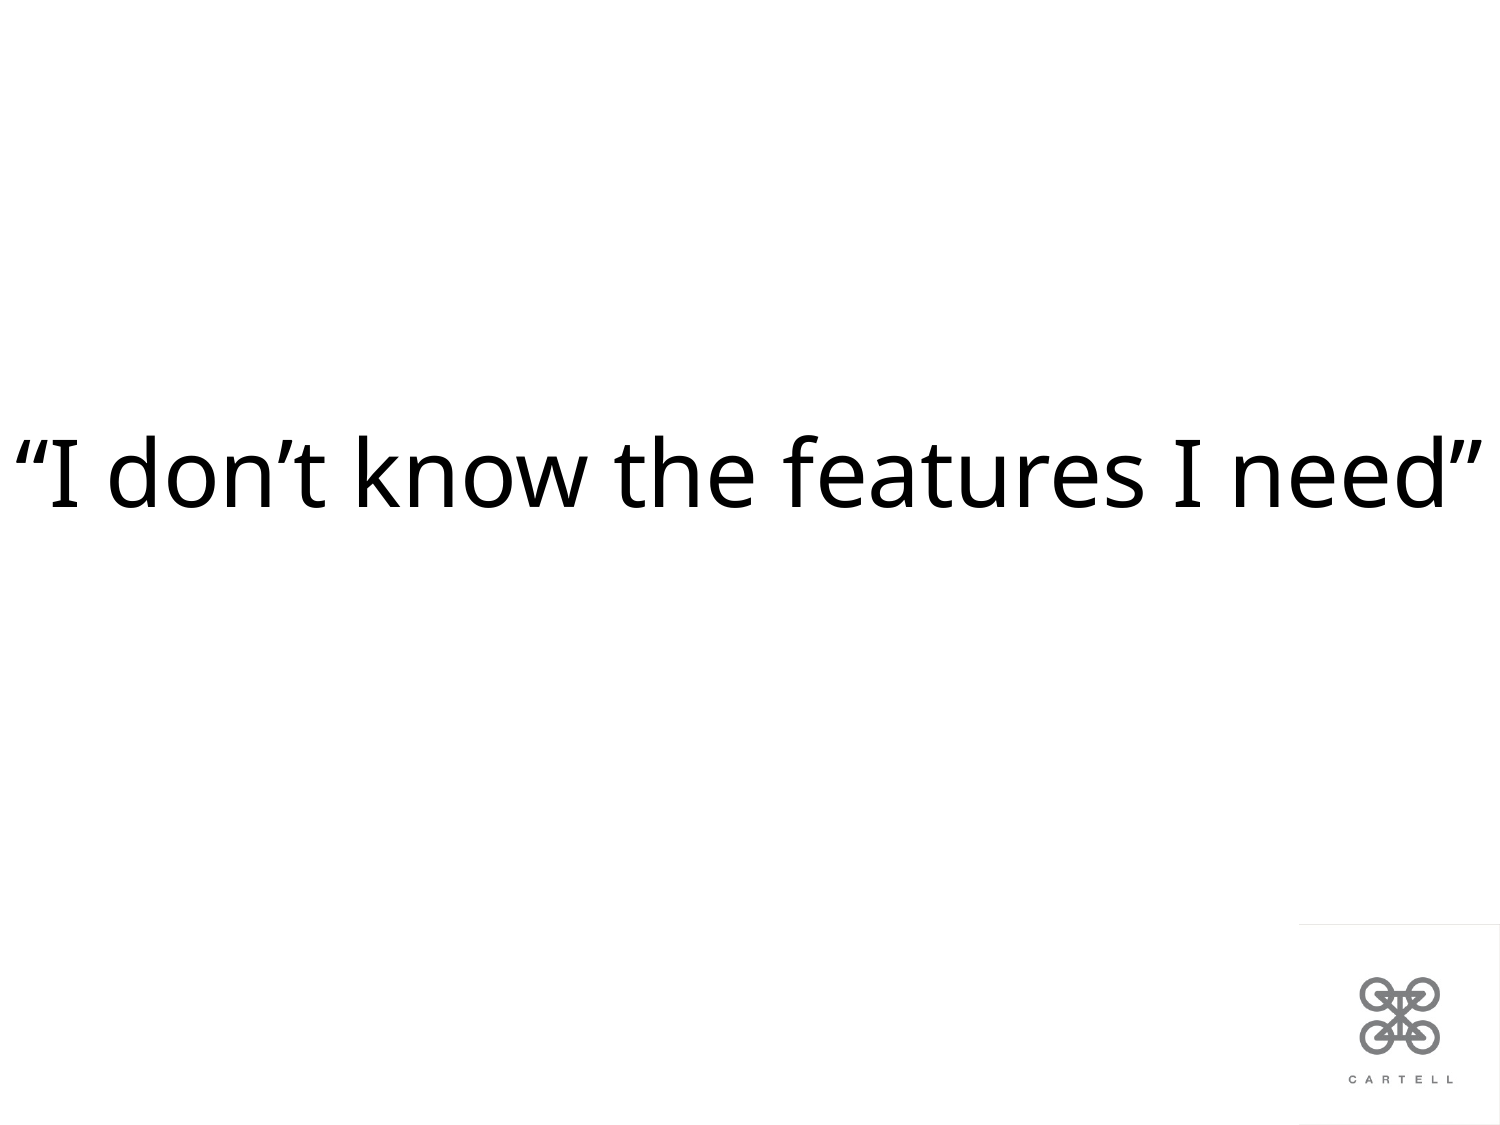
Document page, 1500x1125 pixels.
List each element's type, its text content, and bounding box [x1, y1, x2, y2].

picture [1299, 924, 1500, 1125]
title “I don’t know the features I need” [0, 349, 1500, 591]
